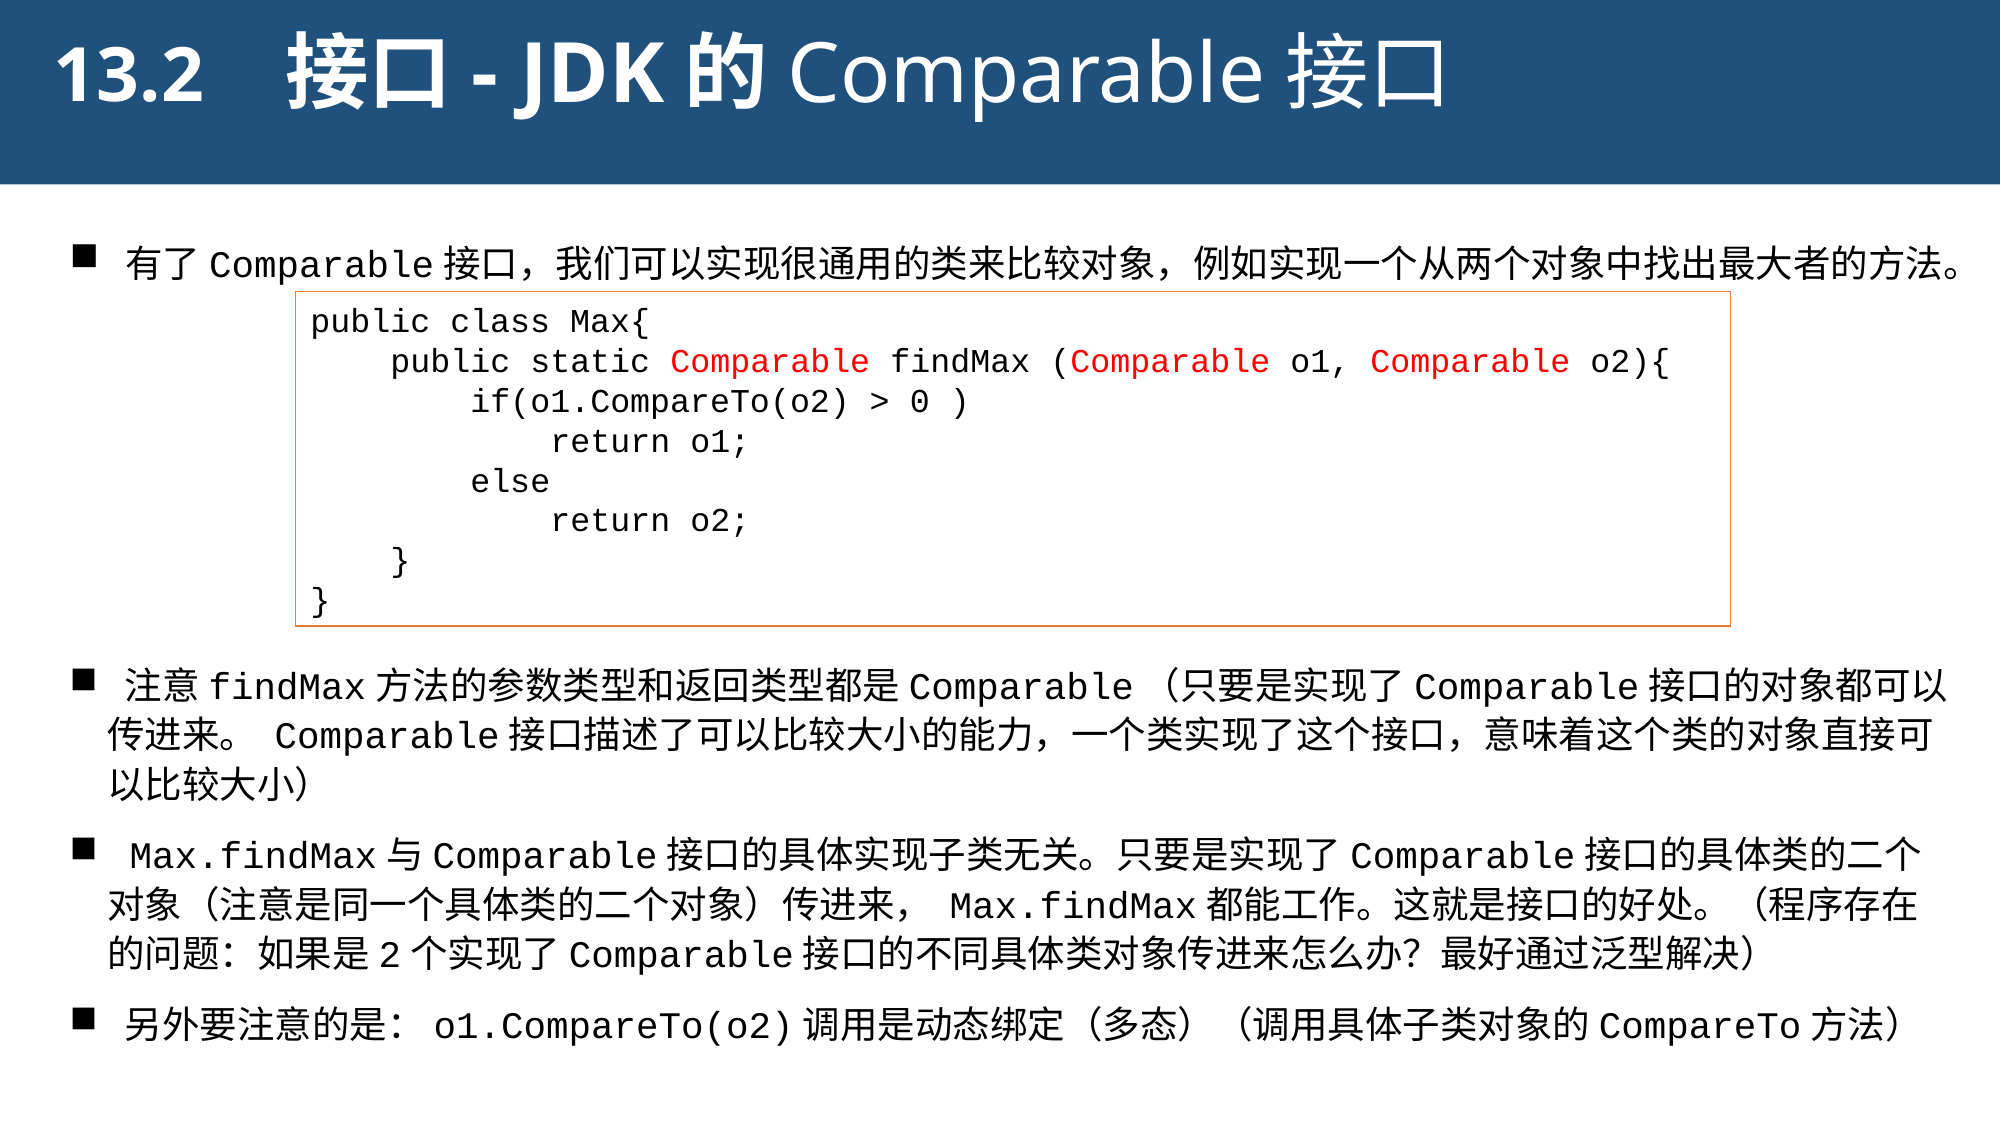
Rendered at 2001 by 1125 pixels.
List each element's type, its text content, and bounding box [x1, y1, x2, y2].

list 接口- JDK的Comparable接口 [270, 23, 1484, 105]
text_box public class Max{ public static Comparable findMax (Comparable o1, Comparable o2){ if(o1.CompareTo(o2) > 0 ) return o1; else return o2; } } [295, 291, 1731, 626]
text_box 有了Comparable接口，我们可以实现很通用的类来比较对象，例如实现一个从两个对象中找出最大者的方法。 注意findMax方法的参数类型和返回类型都是Comparable（只要是实现了Comparable接口的对象都可以传进来。 Comparable接口描述了可以比较大小的能力，一个类实现了这个接口，意味着这个类的对象直接可以比较大小） Max.findMax与Comparable接口的具体实现子类无关。只要是实现了Comparable接口的具体类的二个对象（注意是同一个具体类的二个对象）传进来， Max.findMax都能工作。这就是接口的好处。（程序存在的问题：如果是2个实现了Comparable接口的不同具体类对象传进来怎么办？最好通过泛型解决） 另外要注意的是：o1.CompareTo(o2)调用是动态绑定（多态）（调用具体子类对象的CompareTo方法） [54, 225, 1965, 1018]
list 13.2 [38, 28, 244, 166]
